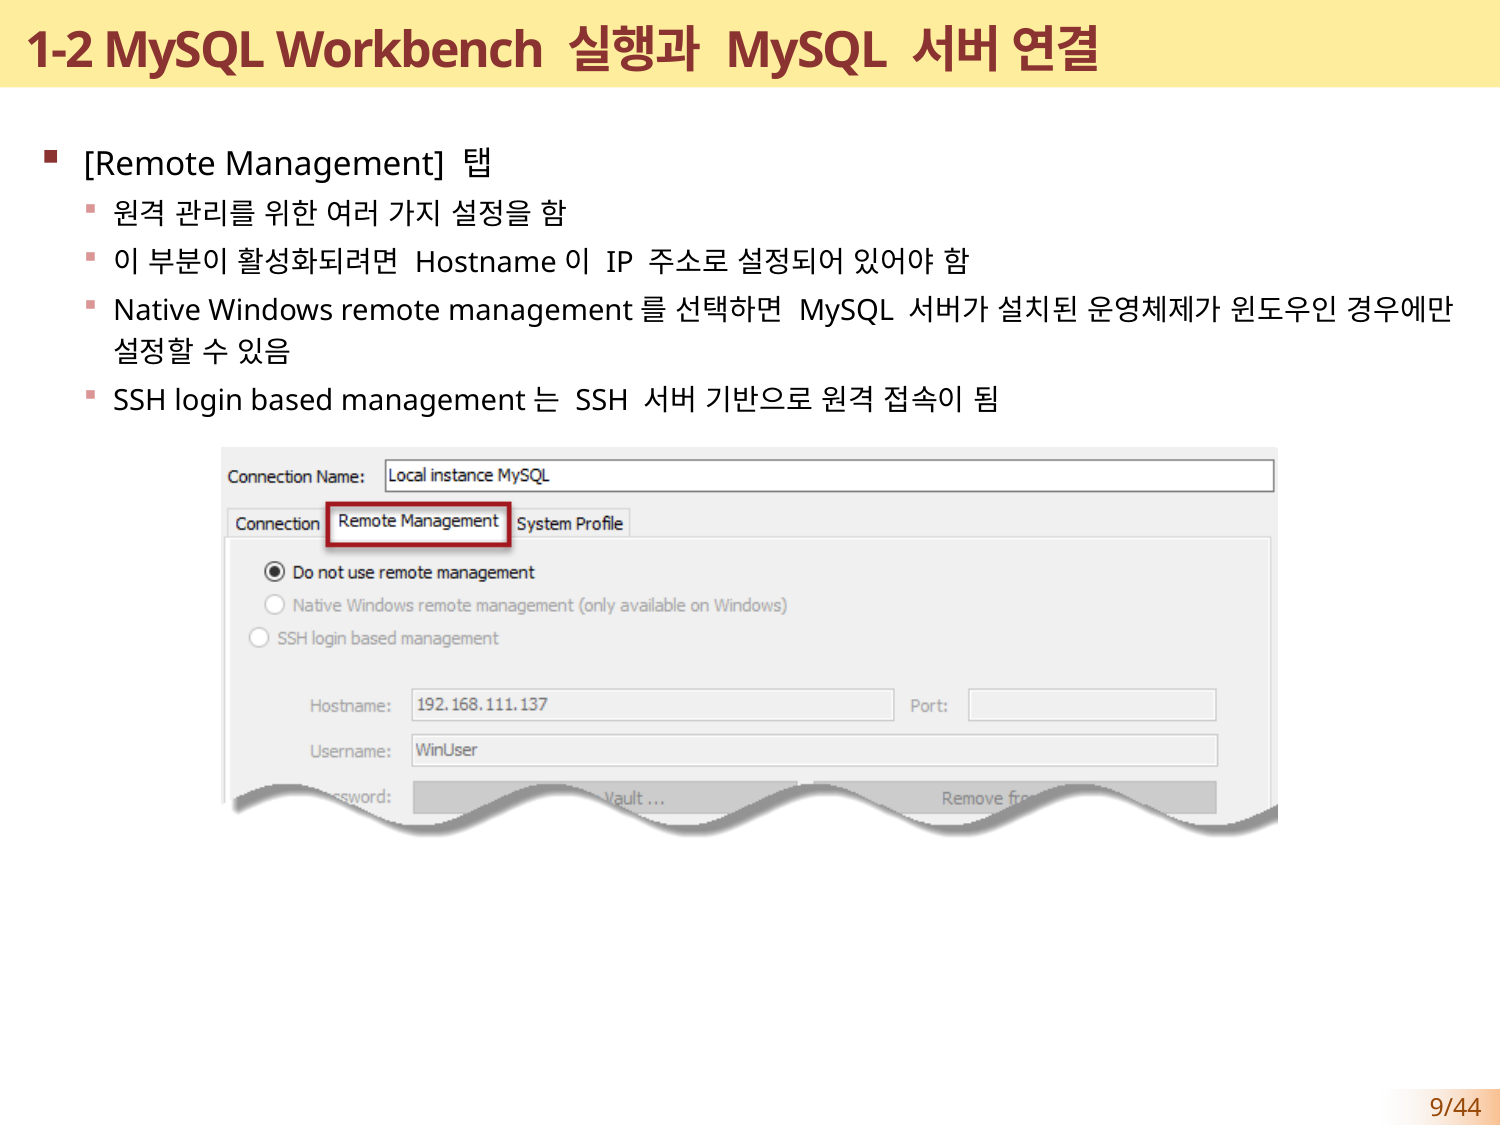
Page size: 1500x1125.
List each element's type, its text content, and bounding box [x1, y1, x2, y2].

picture [221, 447, 1279, 844]
list [Remote Management] 탭 원격 관리를 위한 여러 가지 설정을 함 이 부분이 활성화되려면 Hostname이 IP 주소로 설정되어 있어야 함 Native Windows remote management를 선택하면 MySQL 서버가 설치된 운영체제가 윈도우인 경우에만 설정할 수 있음 SSH login based management는 SSH 서버 기반으로 원격 접속이 됨 [10, 126, 1481, 1057]
title 1-2 MySQL Workbench 실행과 MySQL 서버 연결 [10, 8, 1260, 87]
